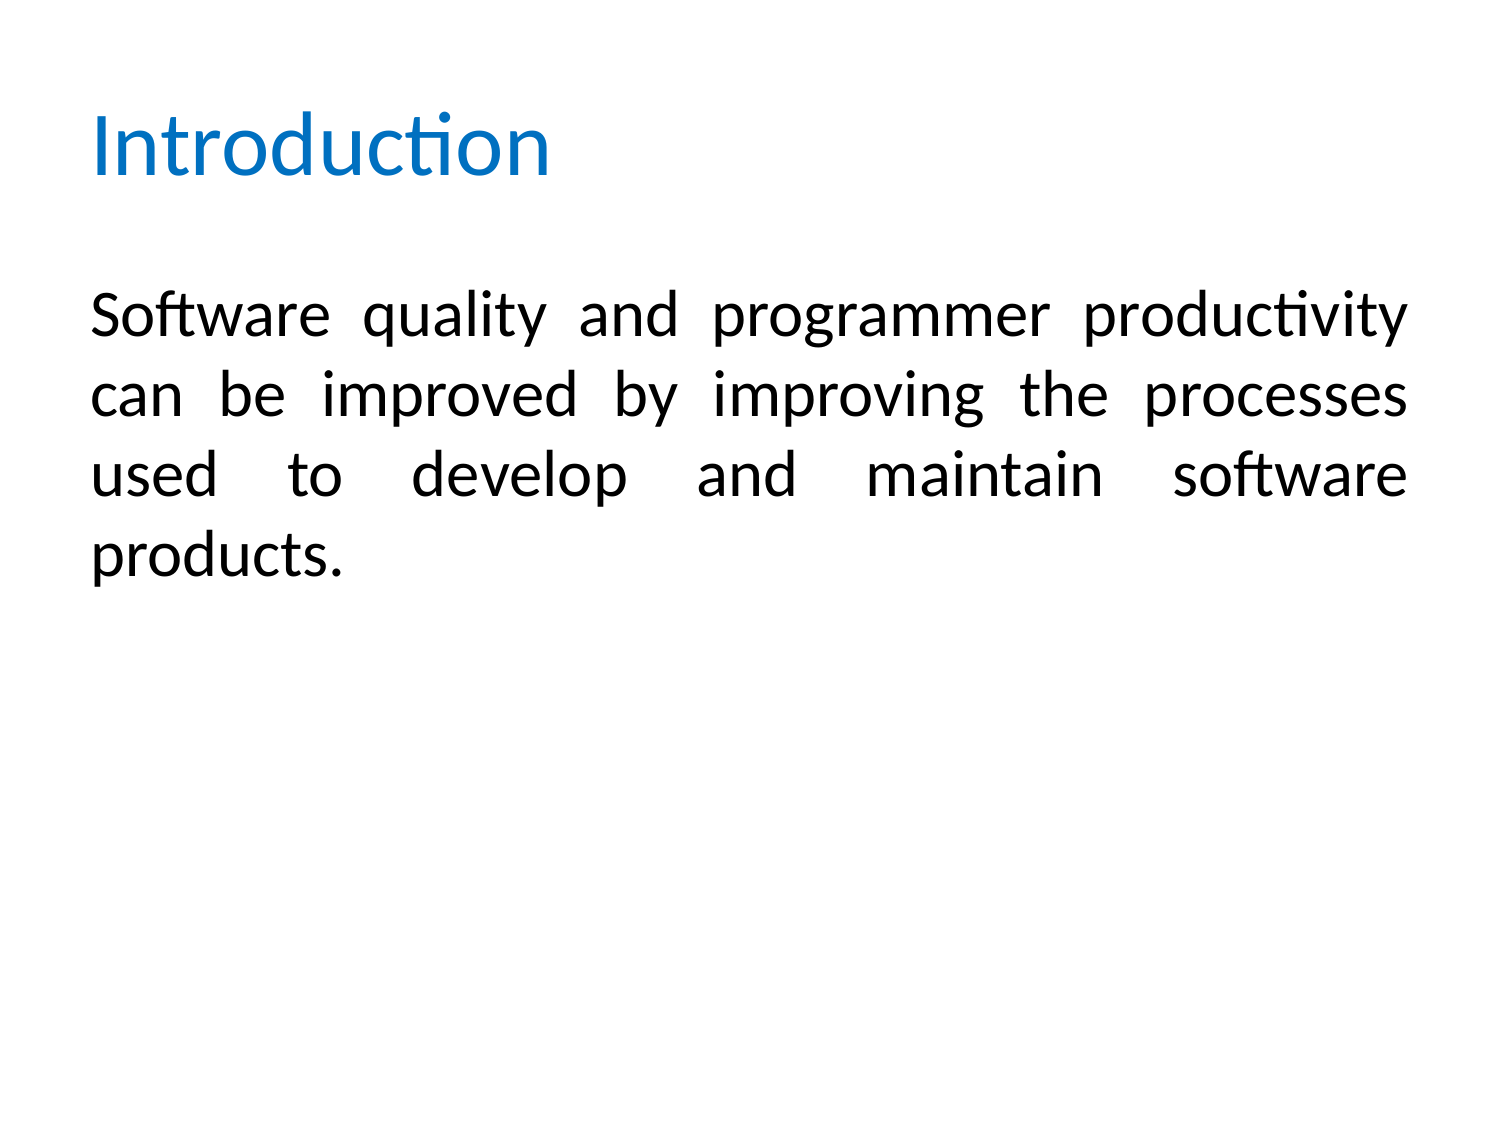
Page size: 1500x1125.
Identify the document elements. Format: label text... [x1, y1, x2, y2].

list Software quality and programmer productivity can be improved by improving the processes used to develop and maintain software products. [75, 262, 1425, 1005]
title Introduction [75, 45, 1425, 233]
